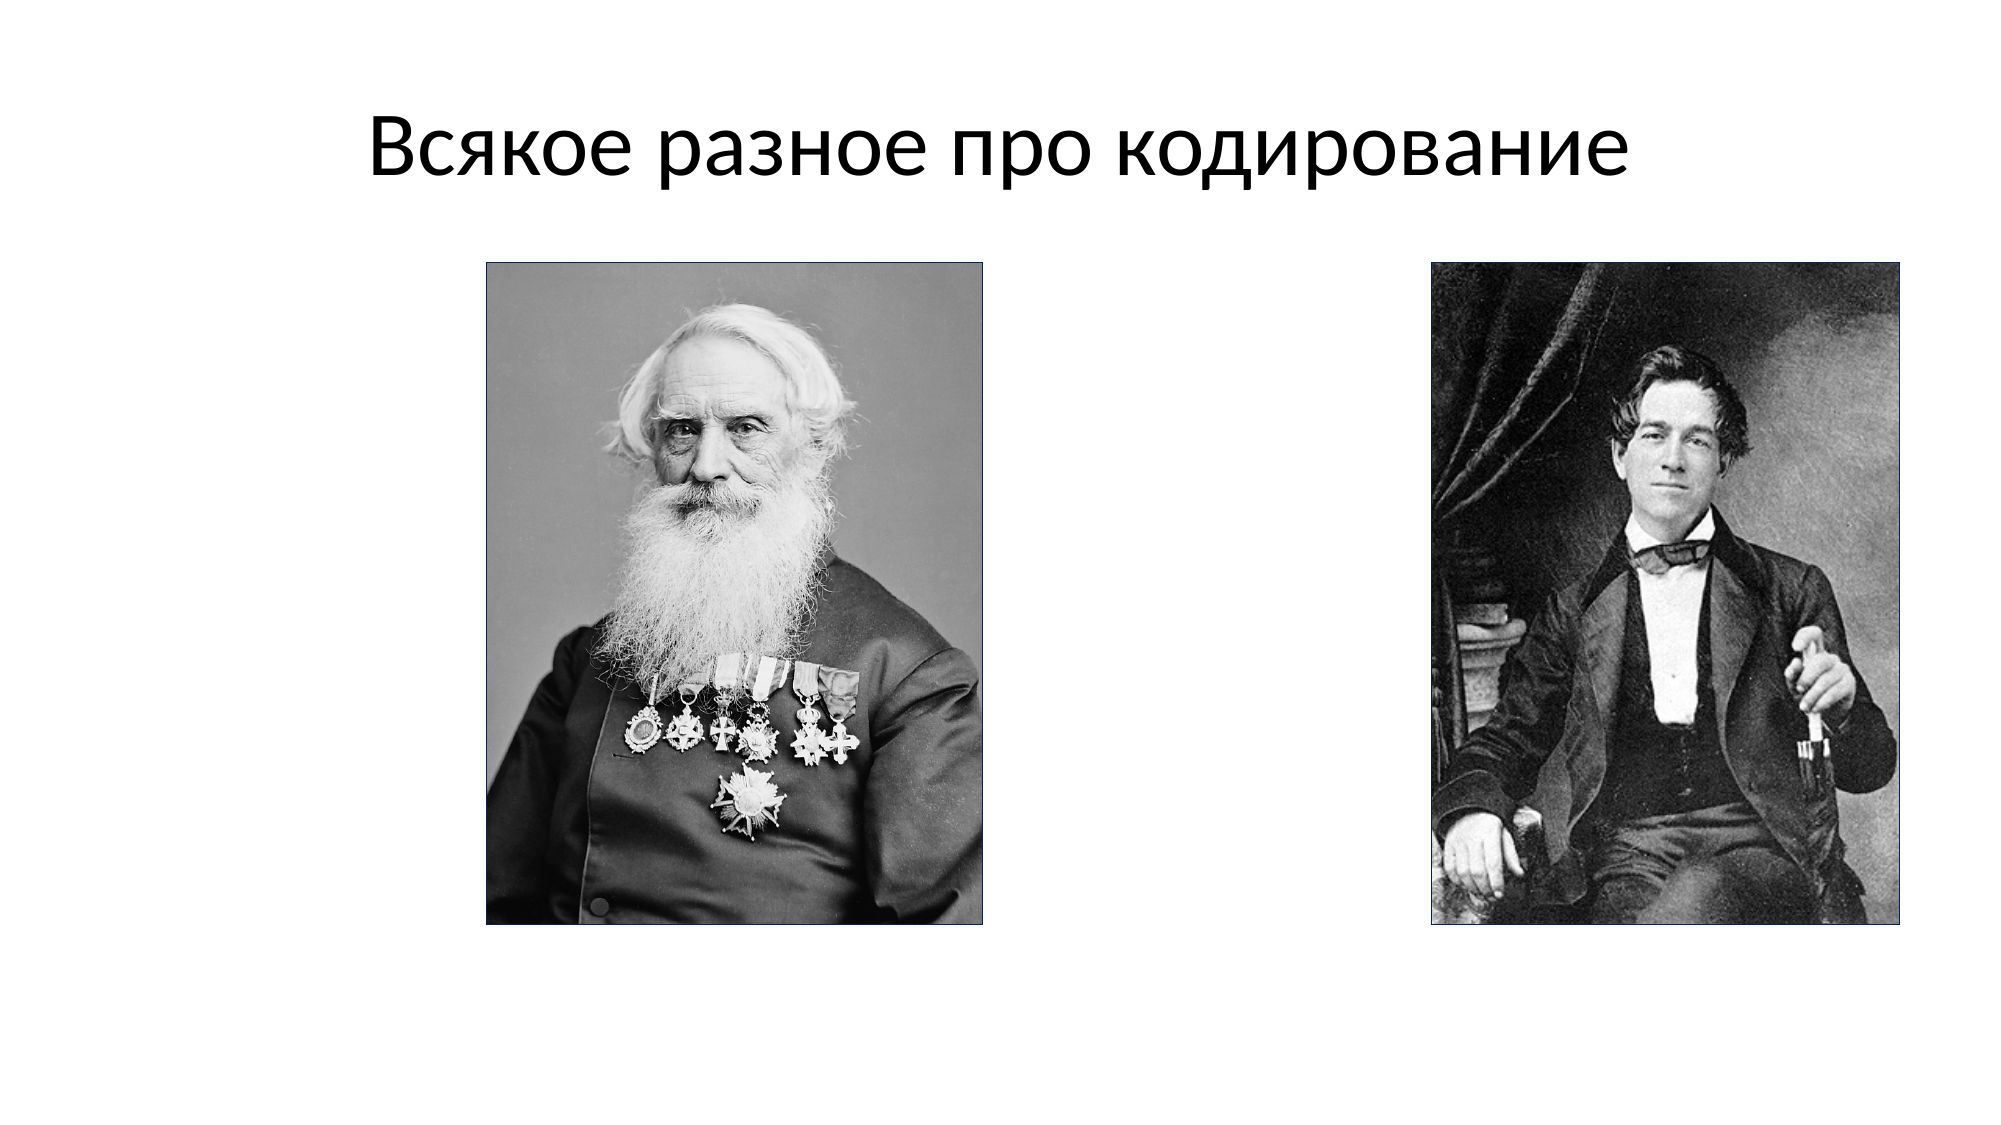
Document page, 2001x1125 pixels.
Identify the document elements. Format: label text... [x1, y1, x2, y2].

picture [1430, 262, 1901, 926]
picture [485, 262, 984, 926]
title Всякое разное про кодирование [99, 45, 1900, 233]
list Alfred Lewis Vail 1807-1859 [1016, 262, 1900, 1005]
list Samuel Finely Breese Morse 1791-1872 [99, 262, 984, 1005]
